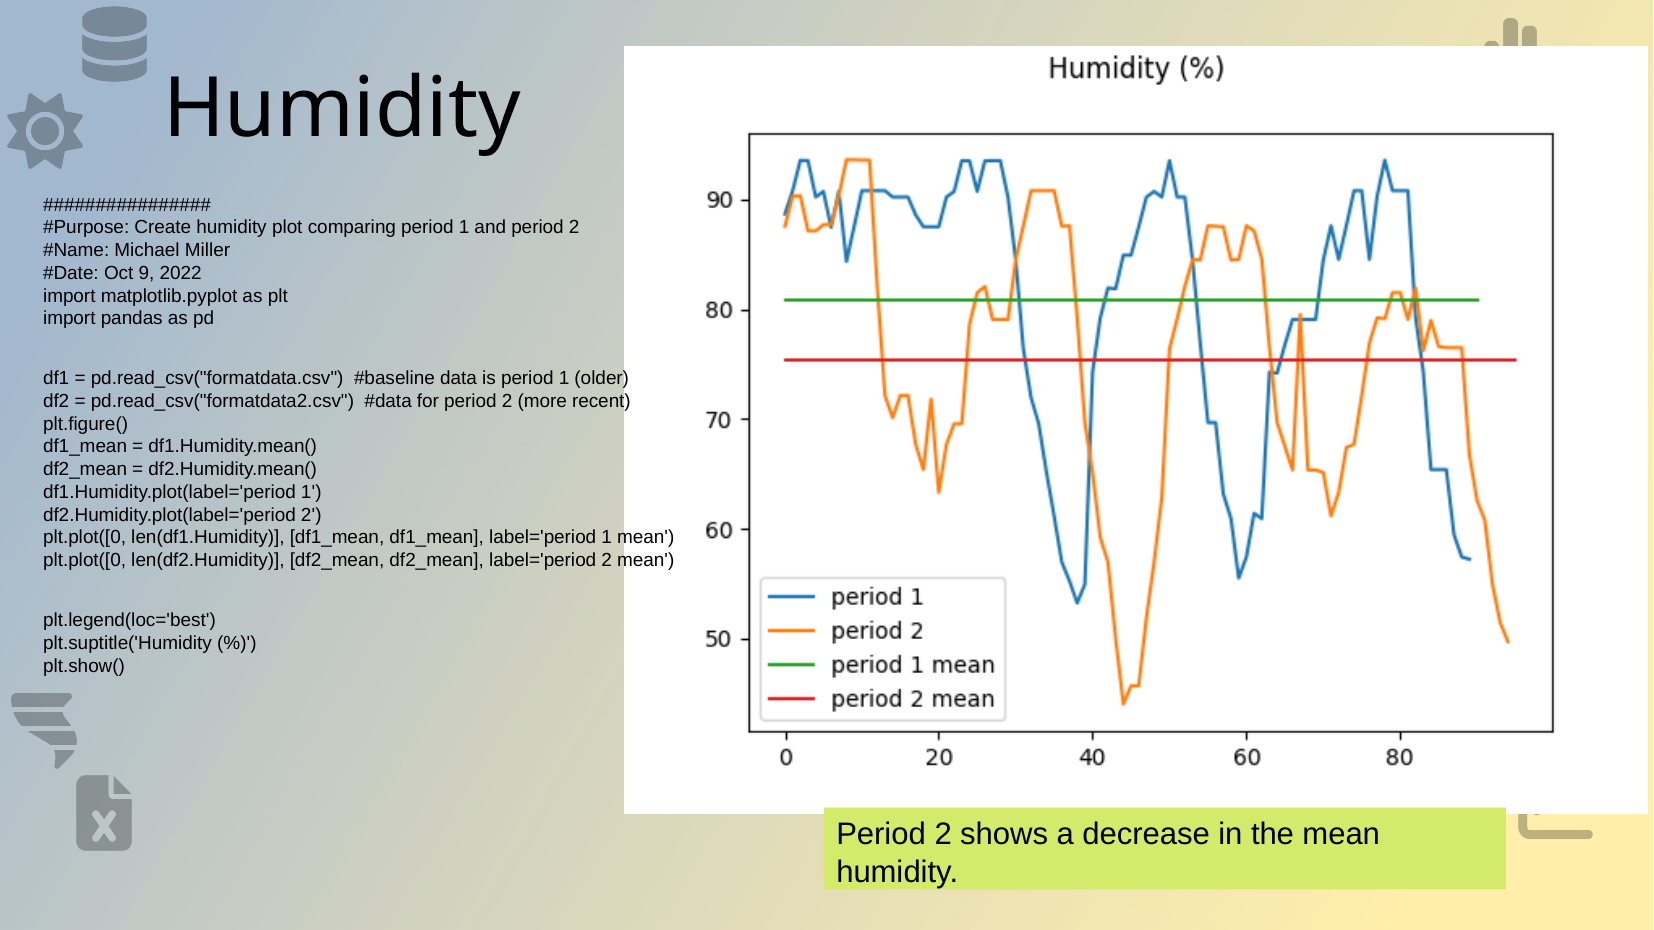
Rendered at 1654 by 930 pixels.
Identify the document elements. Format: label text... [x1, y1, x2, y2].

picture [0, 0, 1654, 930]
title Humidity [157, 46, 527, 155]
text_box ################ #Purpose: Create humidity plot comparing period 1 and period 2 #Name: Michael Miller #Date: Oct 9, 2022 import matplotlib.pyplot as plt import pandas as pd df1 = pd.read_csv("formatdata.csv") #baseline data is period 1 (older) df2 = pd.read_csv("formatdata2.csv") #data for period 2 (more recent) plt.figure() df1_mean = df1.Humidity.mean() df2_mean = df2.Humidity.mean() df1.Humidity.plot(label='period 1') df2.Humidity.plot(label='period 2') plt.plot([0, len(df1.Humidity)], [df1_mean, df1_mean], label='period 1 mean') plt.plot([0, len(df2.Humidity)], [df2_mean, df2_mean], label='period 2 mean') plt.legend(loc='best') plt.suptitle('Humidity (%)') plt.show() [31, 186, 619, 651]
text_box Period 2 shows a decrease in the mean humidity. [823, 823, 1506, 890]
